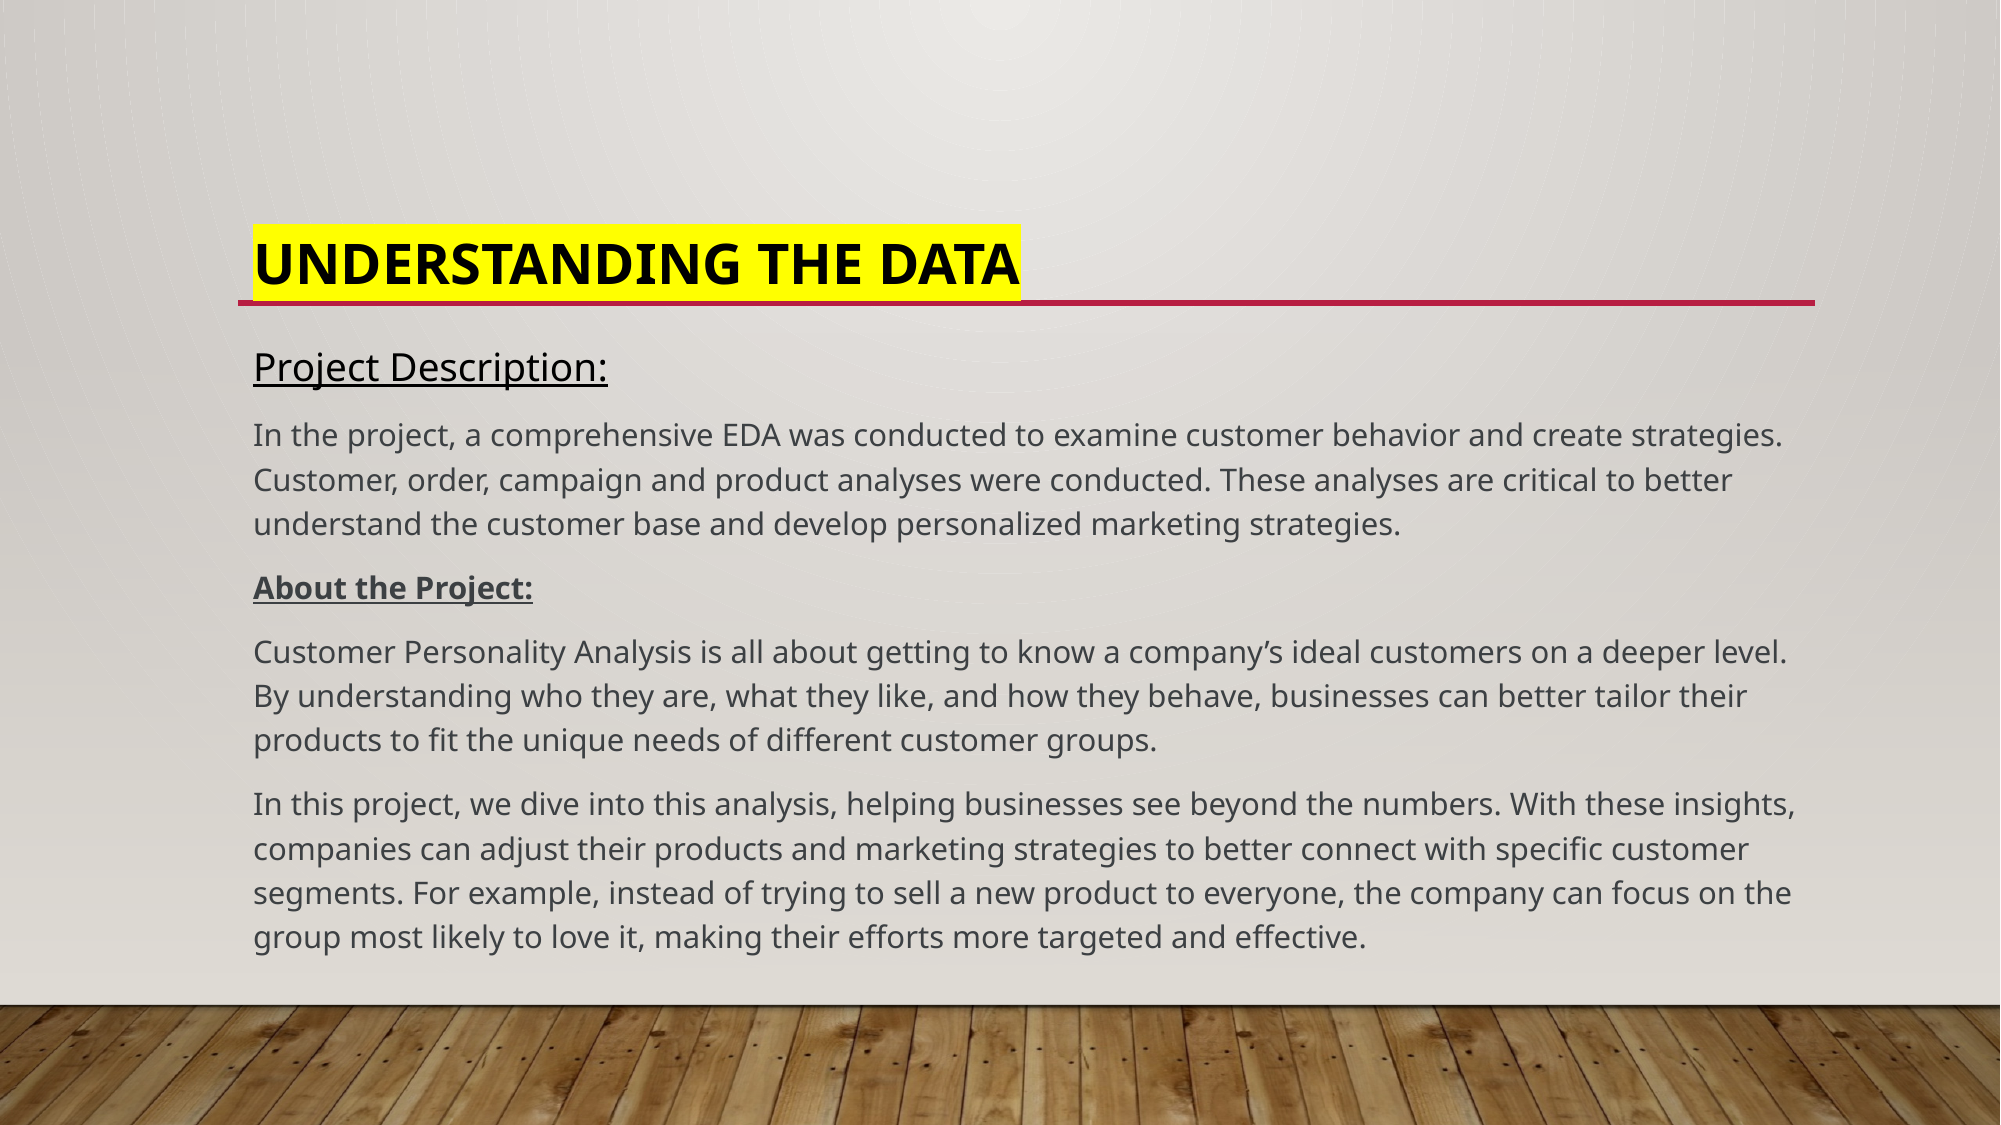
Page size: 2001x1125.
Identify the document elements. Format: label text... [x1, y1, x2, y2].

list Project Description: In the project, a comprehensive EDA was conducted to examine customer behavior and create strategies. Customer, order, campaign and product analyses were conducted. These analyses are critical to better understand the customer base and develop personalized marketing strategies. About the Project: Customer Personality Analysis is all about getting to know a company’s ideal customers on a deeper level. By understanding who they are, what they like, and how they behave, businesses can better tailor their products to fit the unique needs of different customer groups. In this project, we dive into this analysis, helping businesses see beyond the numbers. With these insights, companies can adjust their products and marketing strategies to better connect with specific customer segments. For example, instead of trying to sell a new product to everyone, the company can focus on the group most likely to love it, making their efforts more targeted and effective. [238, 325, 1814, 971]
title Understanding the Data [238, 228, 1814, 305]
picture [0, 1005, 2000, 1125]
